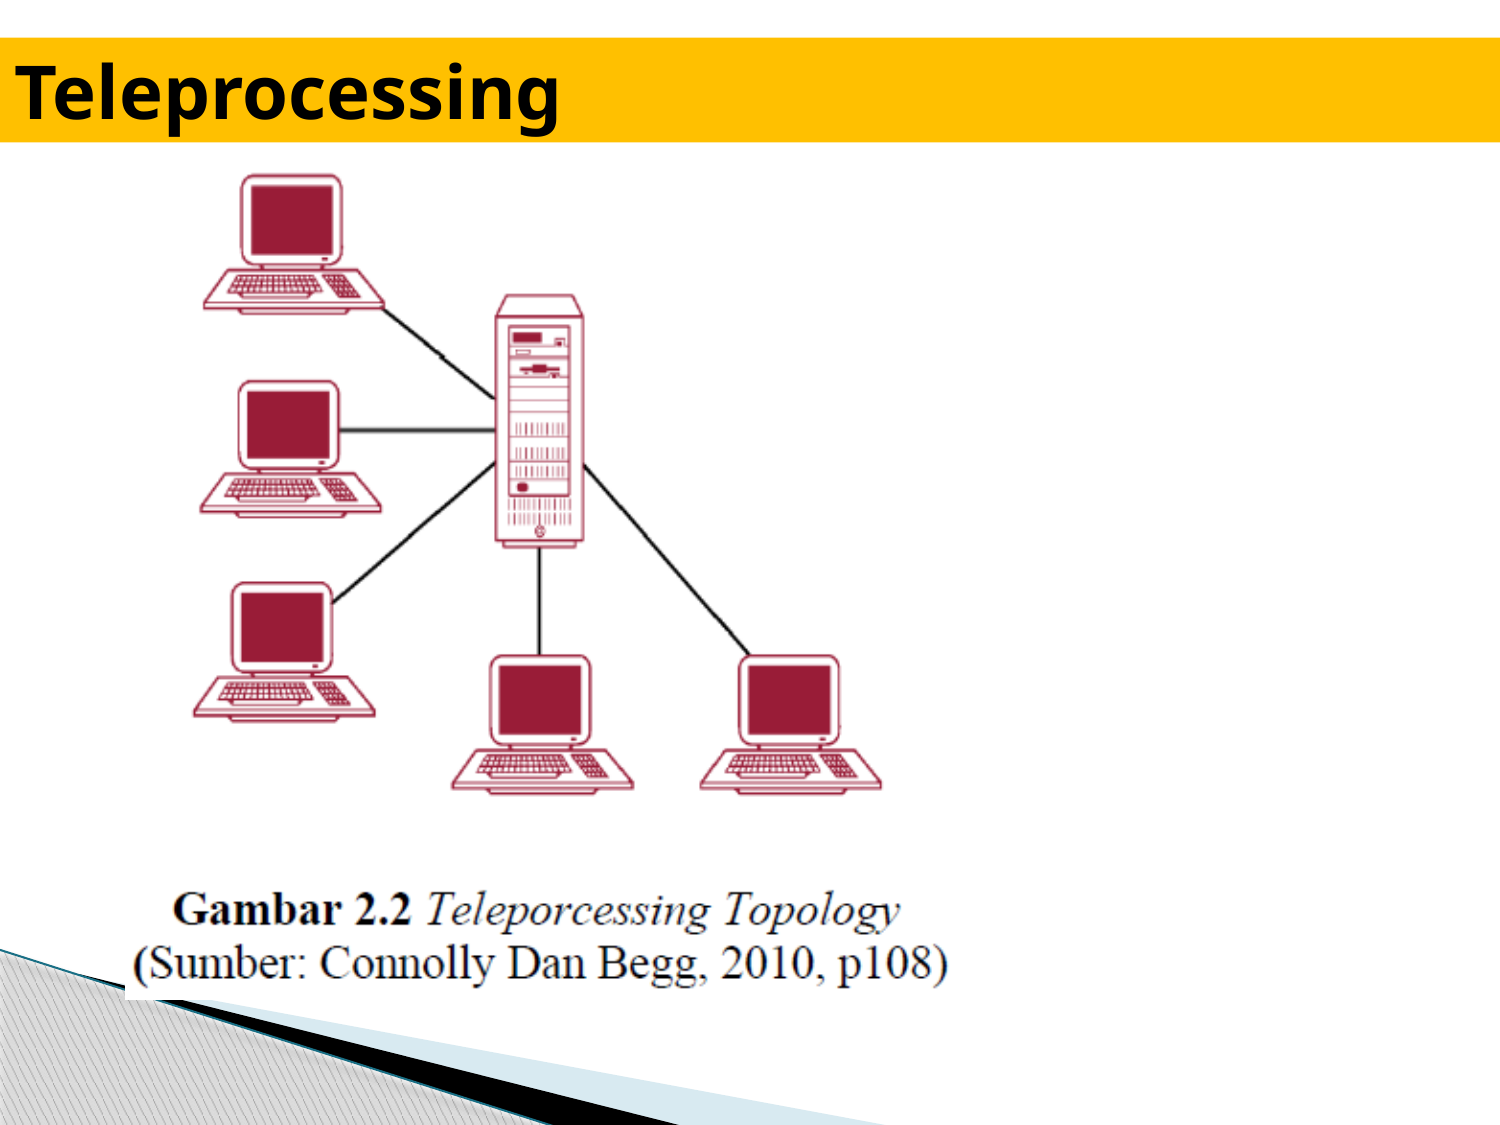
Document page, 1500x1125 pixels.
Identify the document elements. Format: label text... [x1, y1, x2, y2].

title Teleprocessing [0, 37, 1500, 143]
picture [124, 162, 954, 1001]
